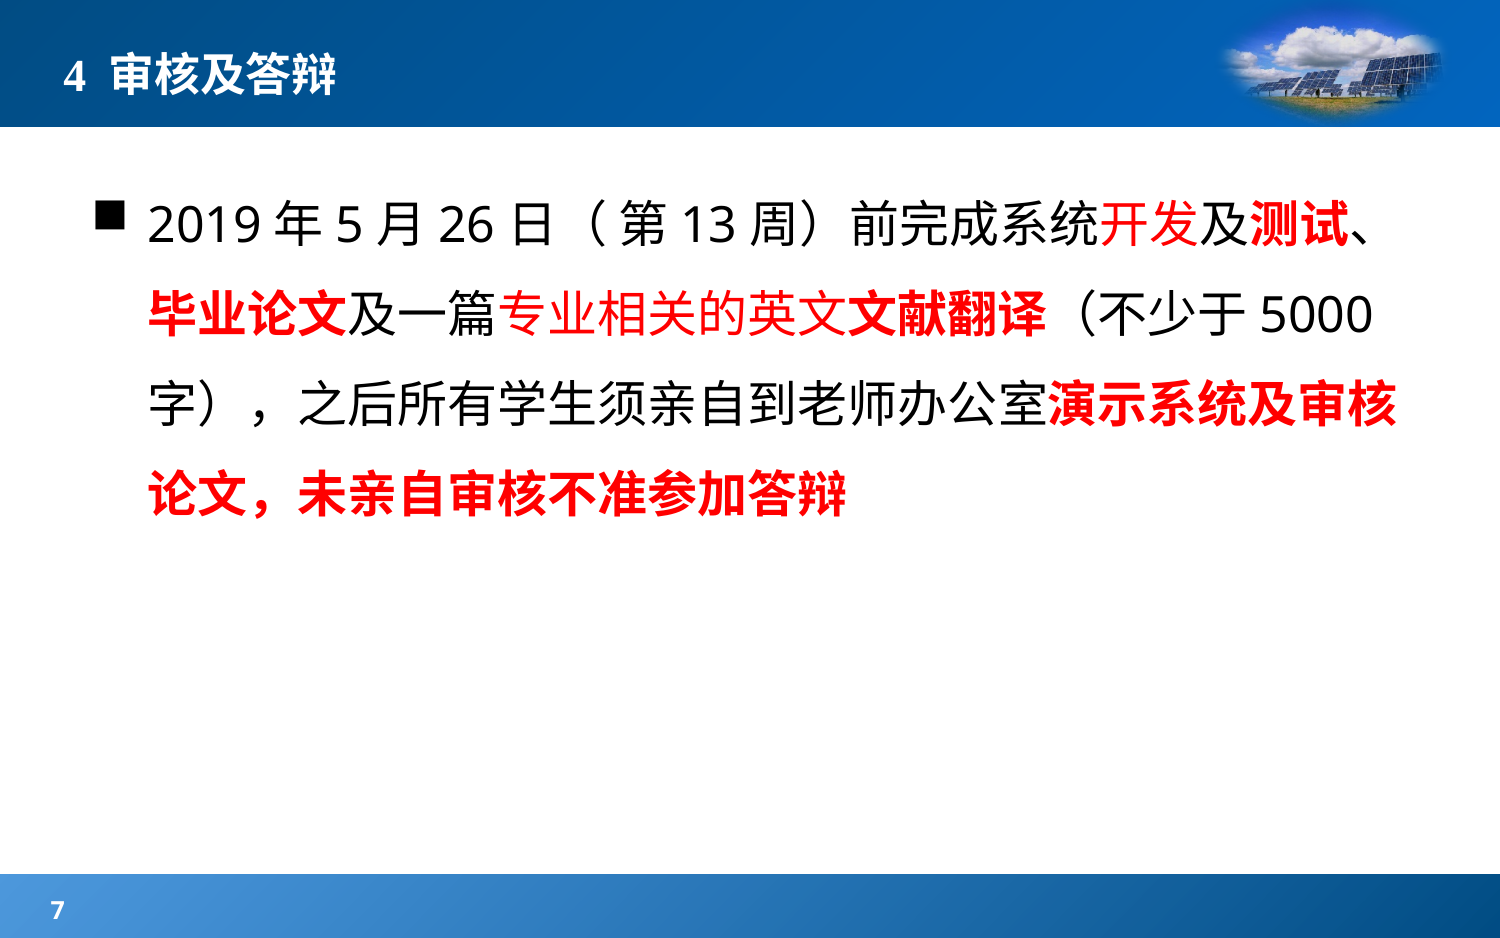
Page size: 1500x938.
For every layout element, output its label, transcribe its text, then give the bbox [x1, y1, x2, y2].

picture [1233, 6, 1433, 113]
title 4 审核及答辩 [48, 19, 1005, 127]
text_box 2019年5月26日（ 第13周）前完成系统开发及测试、毕业论文及一篇专业相关的英文文献翻译（不少于5000字），之后所有学生须亲自到老师办公室演示系统及审核论文，未亲自审核不准参加答辩 [76, 154, 1424, 741]
